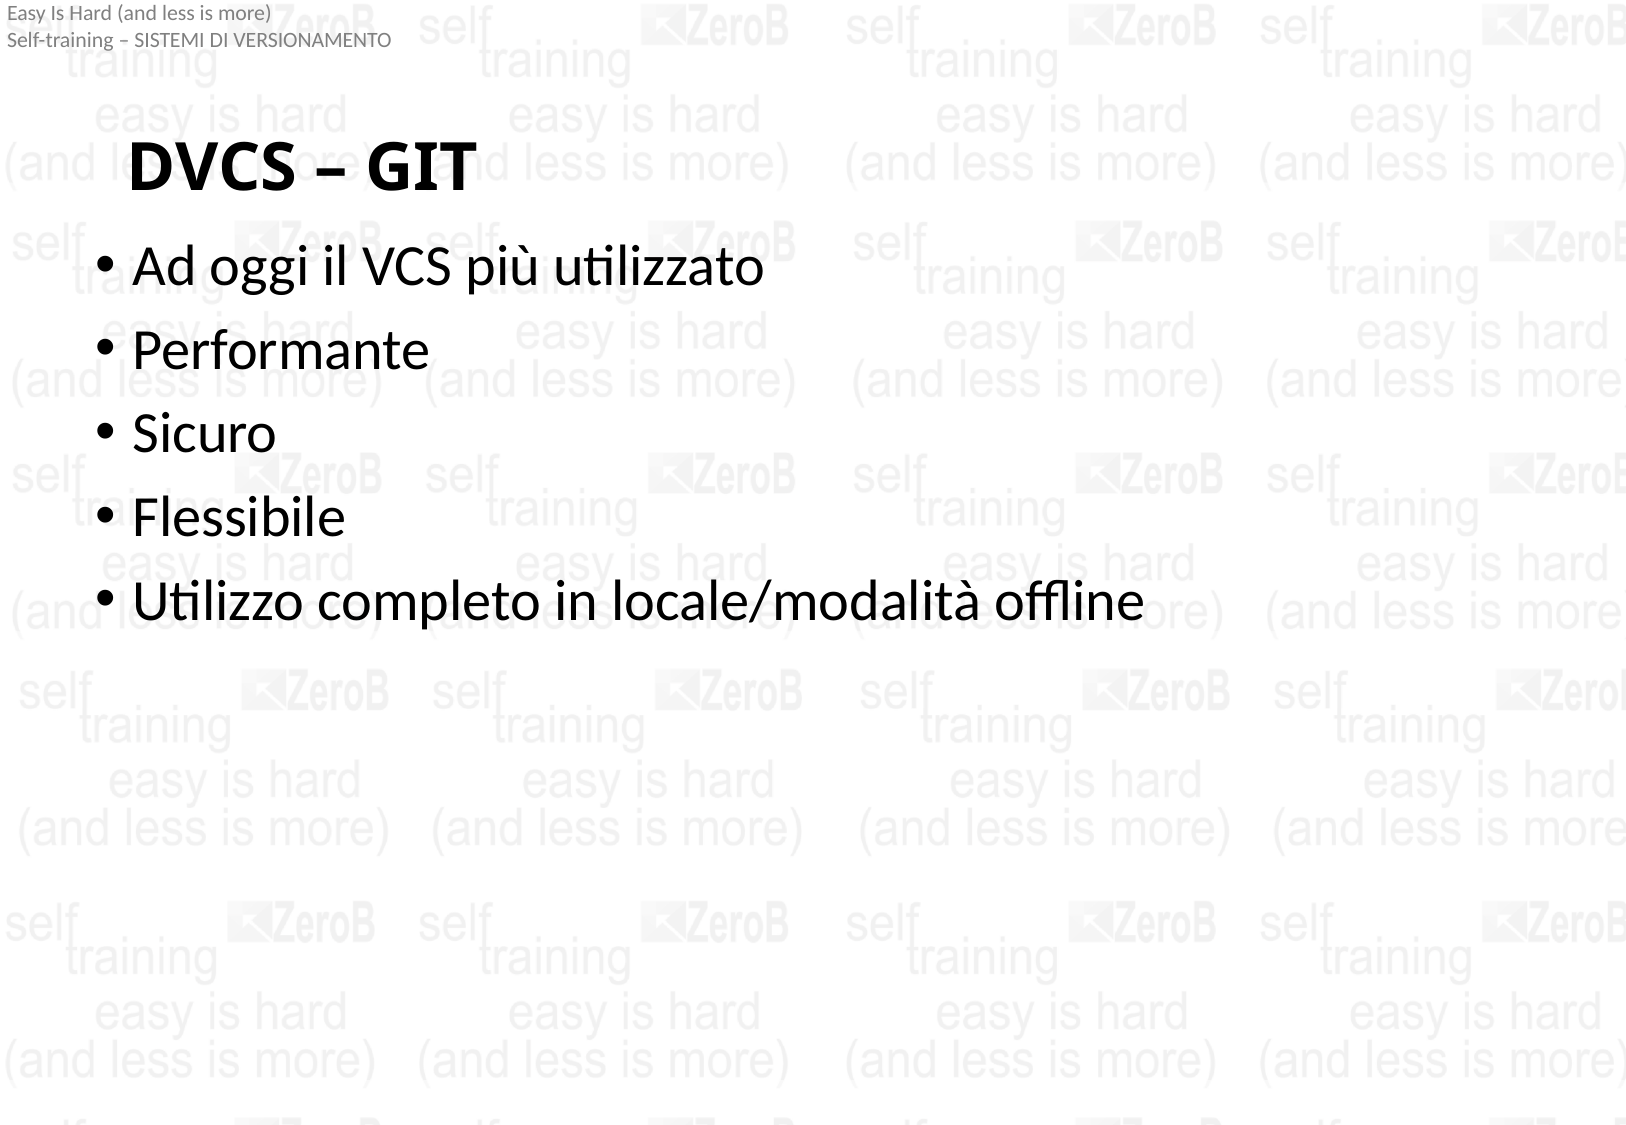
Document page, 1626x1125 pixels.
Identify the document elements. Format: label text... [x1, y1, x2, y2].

list Ad oggi il VCS più utilizzato Performante Sicuro Flessibile Utilizzo completo in locale/modalità offline [79, 227, 1514, 1089]
title DVCS – GIT [111, 59, 1514, 227]
